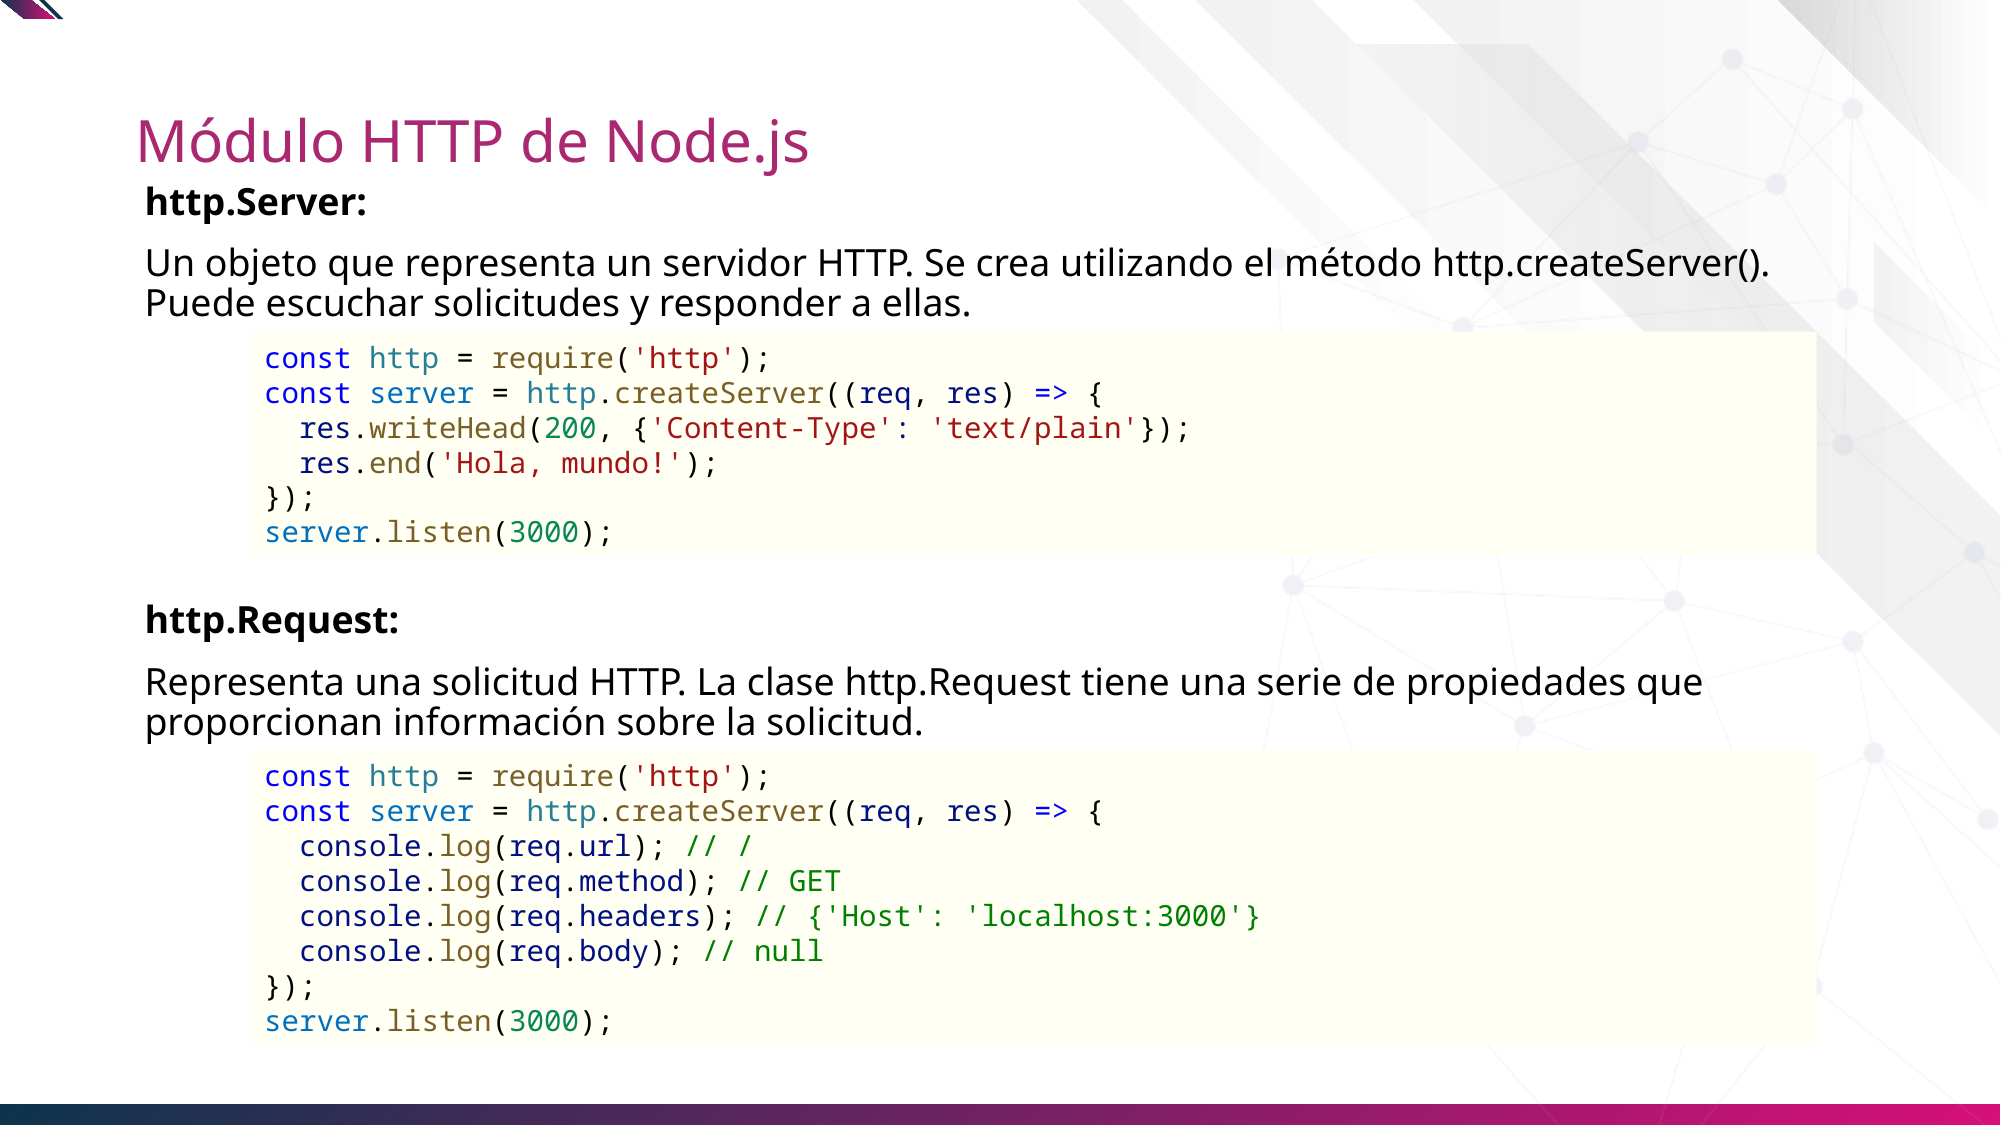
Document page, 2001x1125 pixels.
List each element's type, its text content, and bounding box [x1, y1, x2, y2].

text_box const http = require('http'); const server = http.createServer((req, res) => { res.writeHead(200, {'Content-Type': 'text/plain'}); res.end('Hola, mundo!'); }); server.listen(3000); [249, 331, 1817, 557]
title Módulo HTTP de Node.js [135, 112, 1764, 175]
text_box const http = require('http'); const server = http.createServer((req, res) => { console.log(req.url); // / console.log(req.method); // GET console.log(req.headers); // {'Host': 'localhost:3000'} console.log(req.body); // null }); server.listen(3000); [249, 750, 1817, 1045]
text_box http.Request: Representa una solicitud HTTP. La clase http.Request tiene una serie de propiedades que proporcionan información sobre la solicitud. [129, 594, 1937, 791]
list http.Server: Un objeto que representa un servidor HTTP. Se crea utilizando el método http.createServer(). Puede escuchar solicitudes y responder a ellas. [129, 175, 1890, 372]
